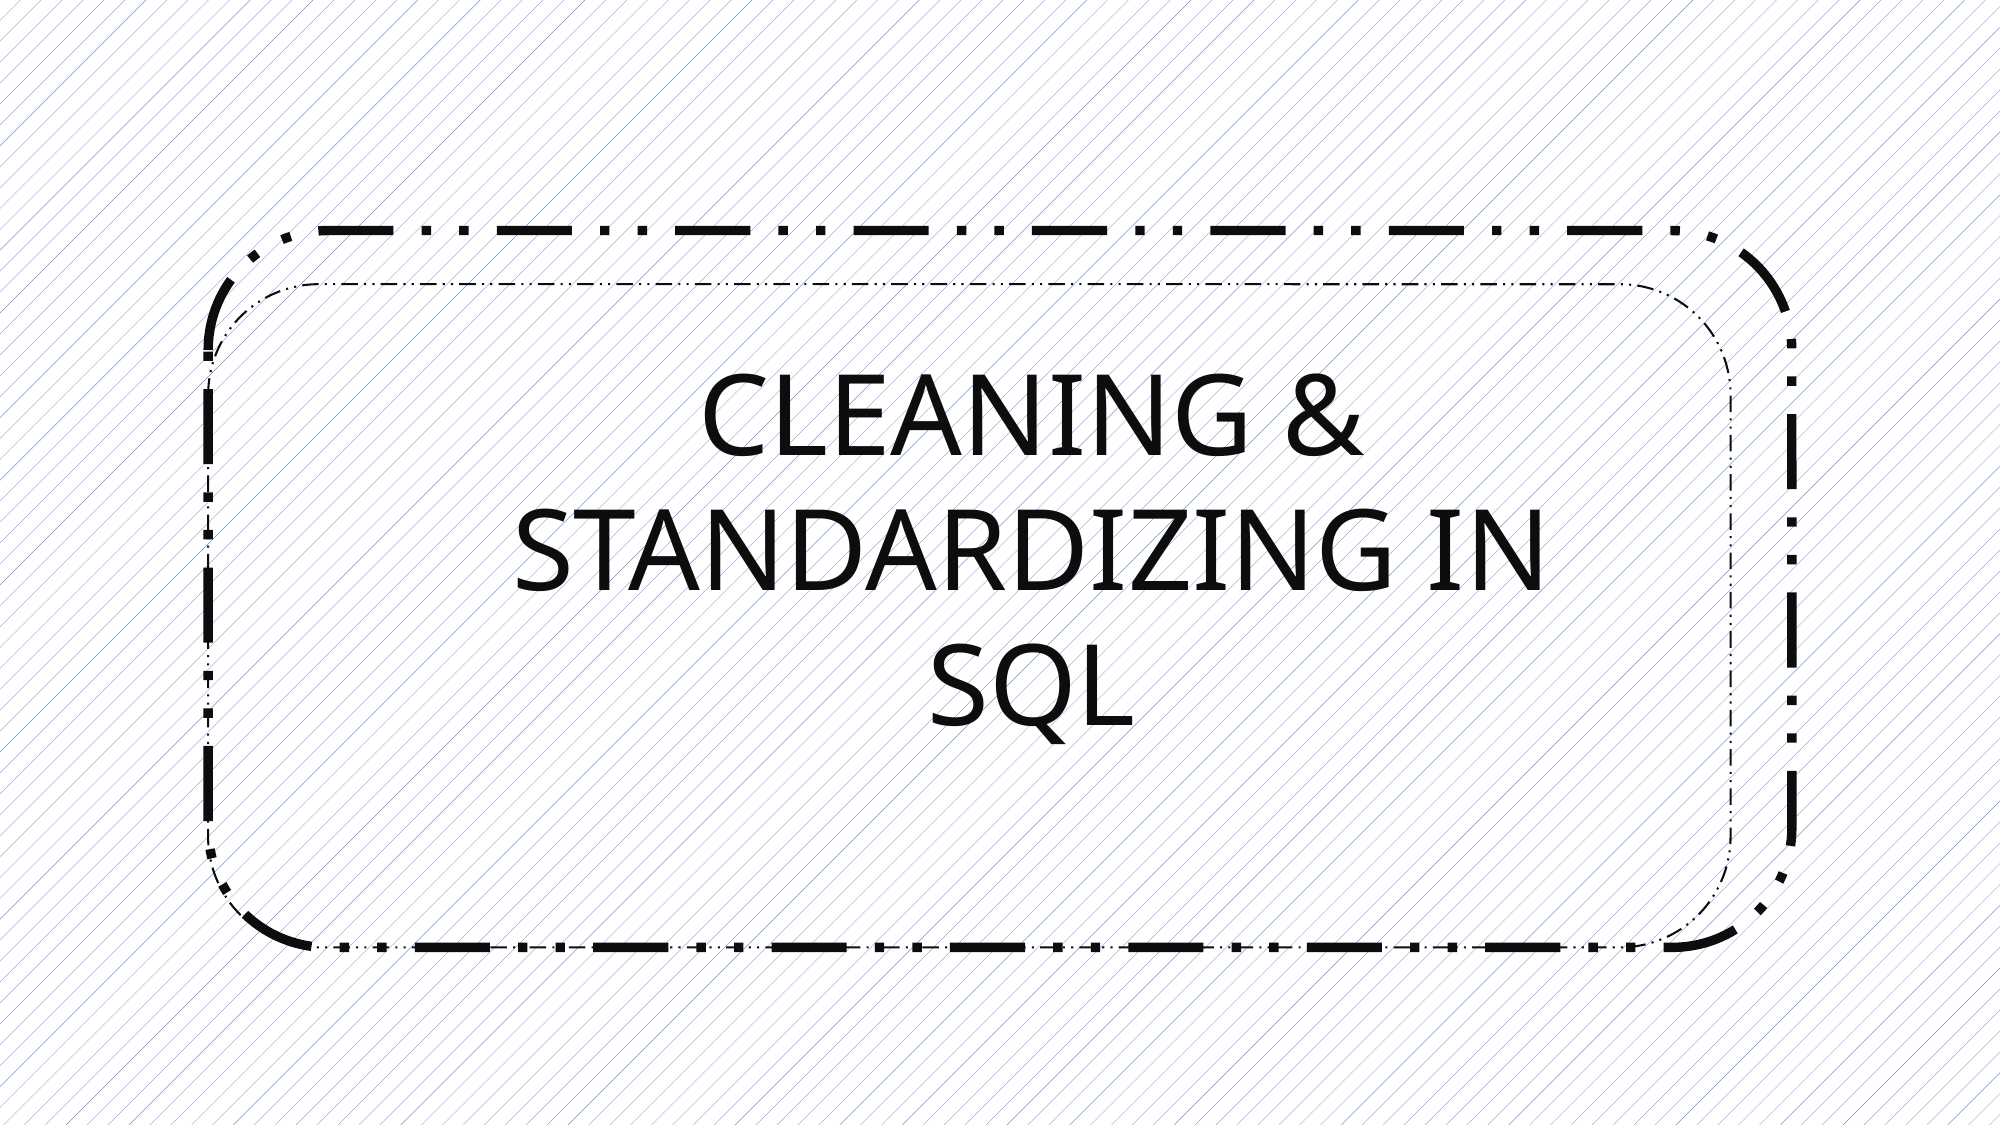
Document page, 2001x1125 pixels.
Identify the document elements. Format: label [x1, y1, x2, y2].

text_box [207, 229, 1793, 949]
text_box [207, 283, 1732, 949]
